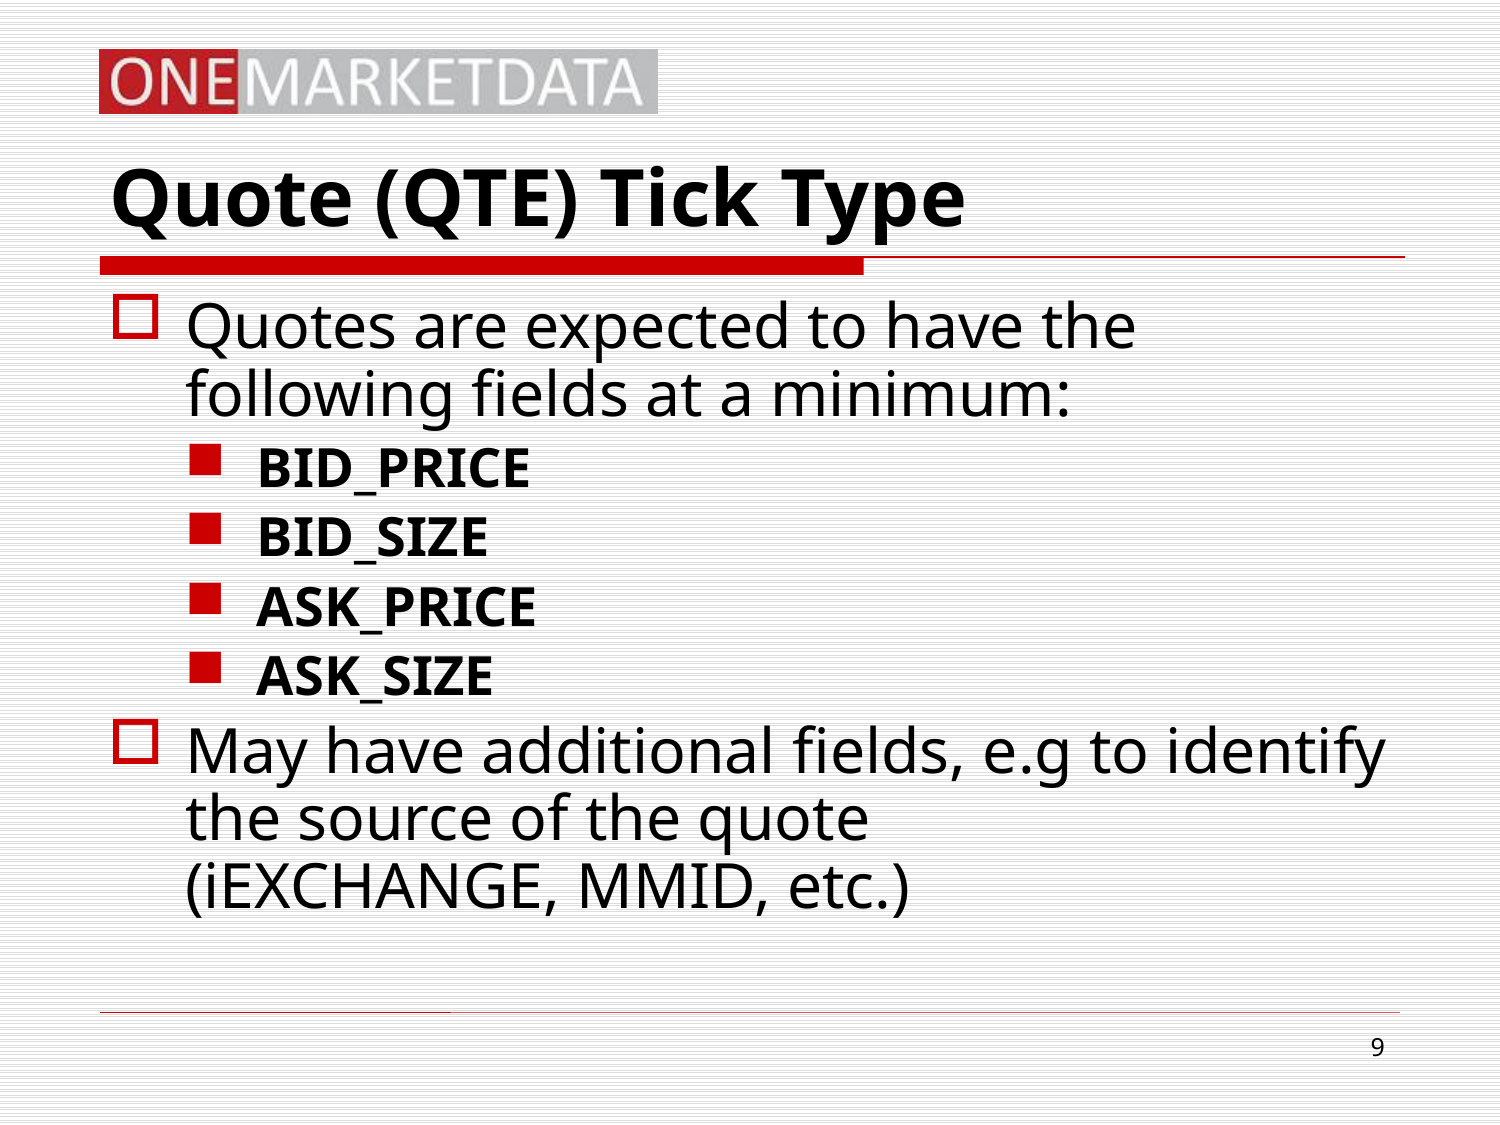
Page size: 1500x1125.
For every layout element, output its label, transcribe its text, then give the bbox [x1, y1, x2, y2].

title Quote (QTE) Tick Type [94, 50, 1407, 250]
slide_number 9 [1074, 1024, 1401, 1103]
list Quotes are expected to have the following fields at a minimum: BID_PRICE BID_SIZE ASK_PRICE ASK_SIZE May have additional fields, e.g to identify the source of the quote (iEXCHANGE, MMID, etc.) [92, 287, 1406, 988]
picture [0, 0, 1500, 1125]
